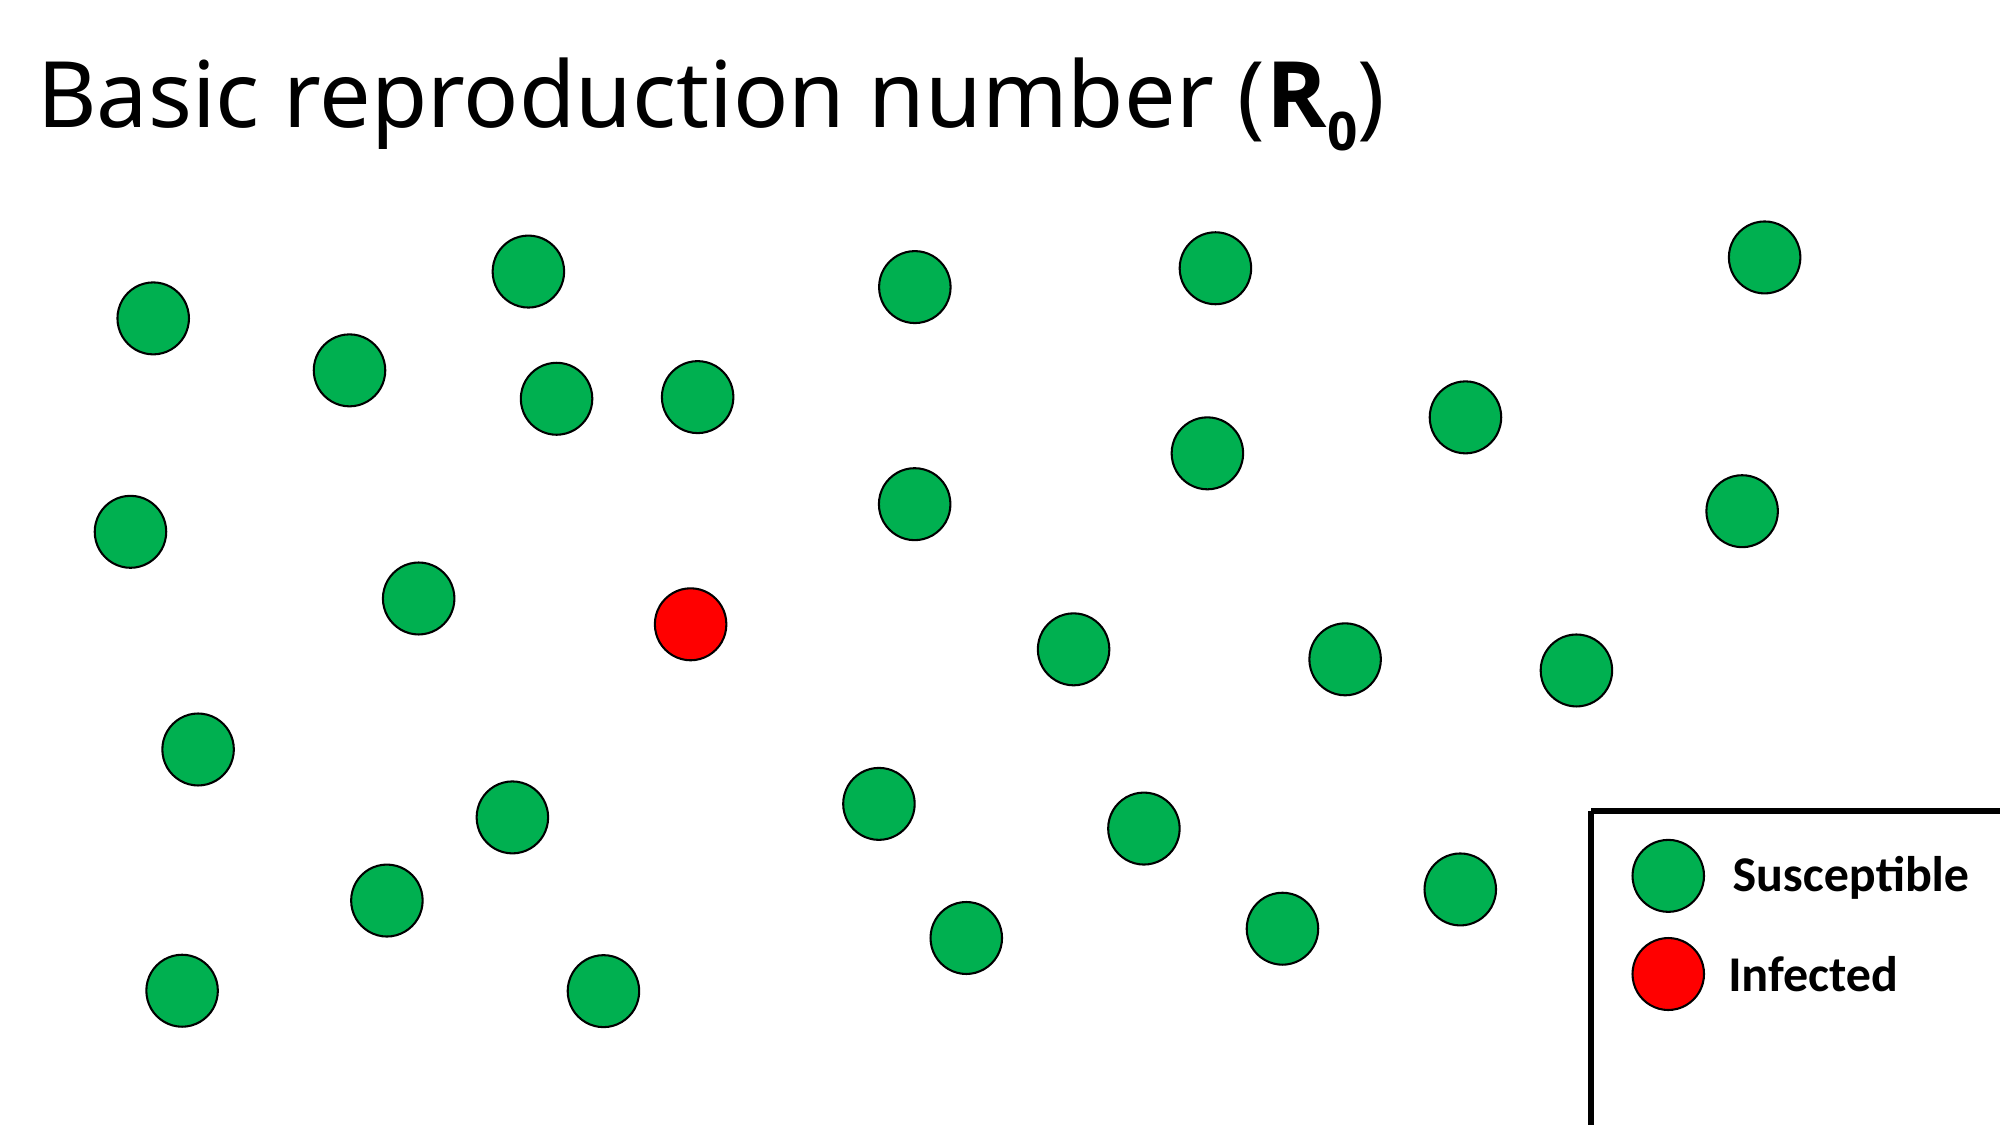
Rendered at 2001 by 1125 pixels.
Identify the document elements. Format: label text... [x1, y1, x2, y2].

text_box [1428, 380, 1503, 455]
text_box [1631, 936, 1706, 1012]
text_box [1539, 633, 1614, 708]
text_box [878, 250, 952, 325]
text_box [1107, 791, 1181, 866]
text_box [475, 780, 550, 855]
text_box [145, 953, 219, 1028]
text_box [93, 494, 168, 569]
text_box [660, 360, 735, 435]
text_box [653, 587, 728, 662]
text_box [161, 712, 235, 787]
text_box [1170, 416, 1245, 491]
text_box [566, 954, 641, 1029]
text_box [491, 234, 566, 309]
text_box [519, 361, 594, 436]
text_box [842, 766, 916, 841]
text_box [116, 281, 191, 356]
text_box [929, 900, 1004, 976]
text_box [1423, 852, 1498, 927]
text_box [1036, 612, 1111, 687]
text_box [1631, 838, 1706, 913]
text_box [312, 333, 387, 408]
text_box [1178, 231, 1253, 306]
title Basic reproduction number (R0) [22, 16, 1879, 171]
text_box [350, 863, 424, 938]
text_box [877, 467, 952, 542]
text_box [1245, 891, 1320, 966]
text_box [1727, 220, 1802, 295]
text_box Susceptible [1717, 834, 1985, 910]
text_box [381, 561, 456, 636]
text_box [1308, 622, 1382, 697]
text_box Infected [1713, 934, 1913, 1009]
text_box [1705, 474, 1779, 549]
